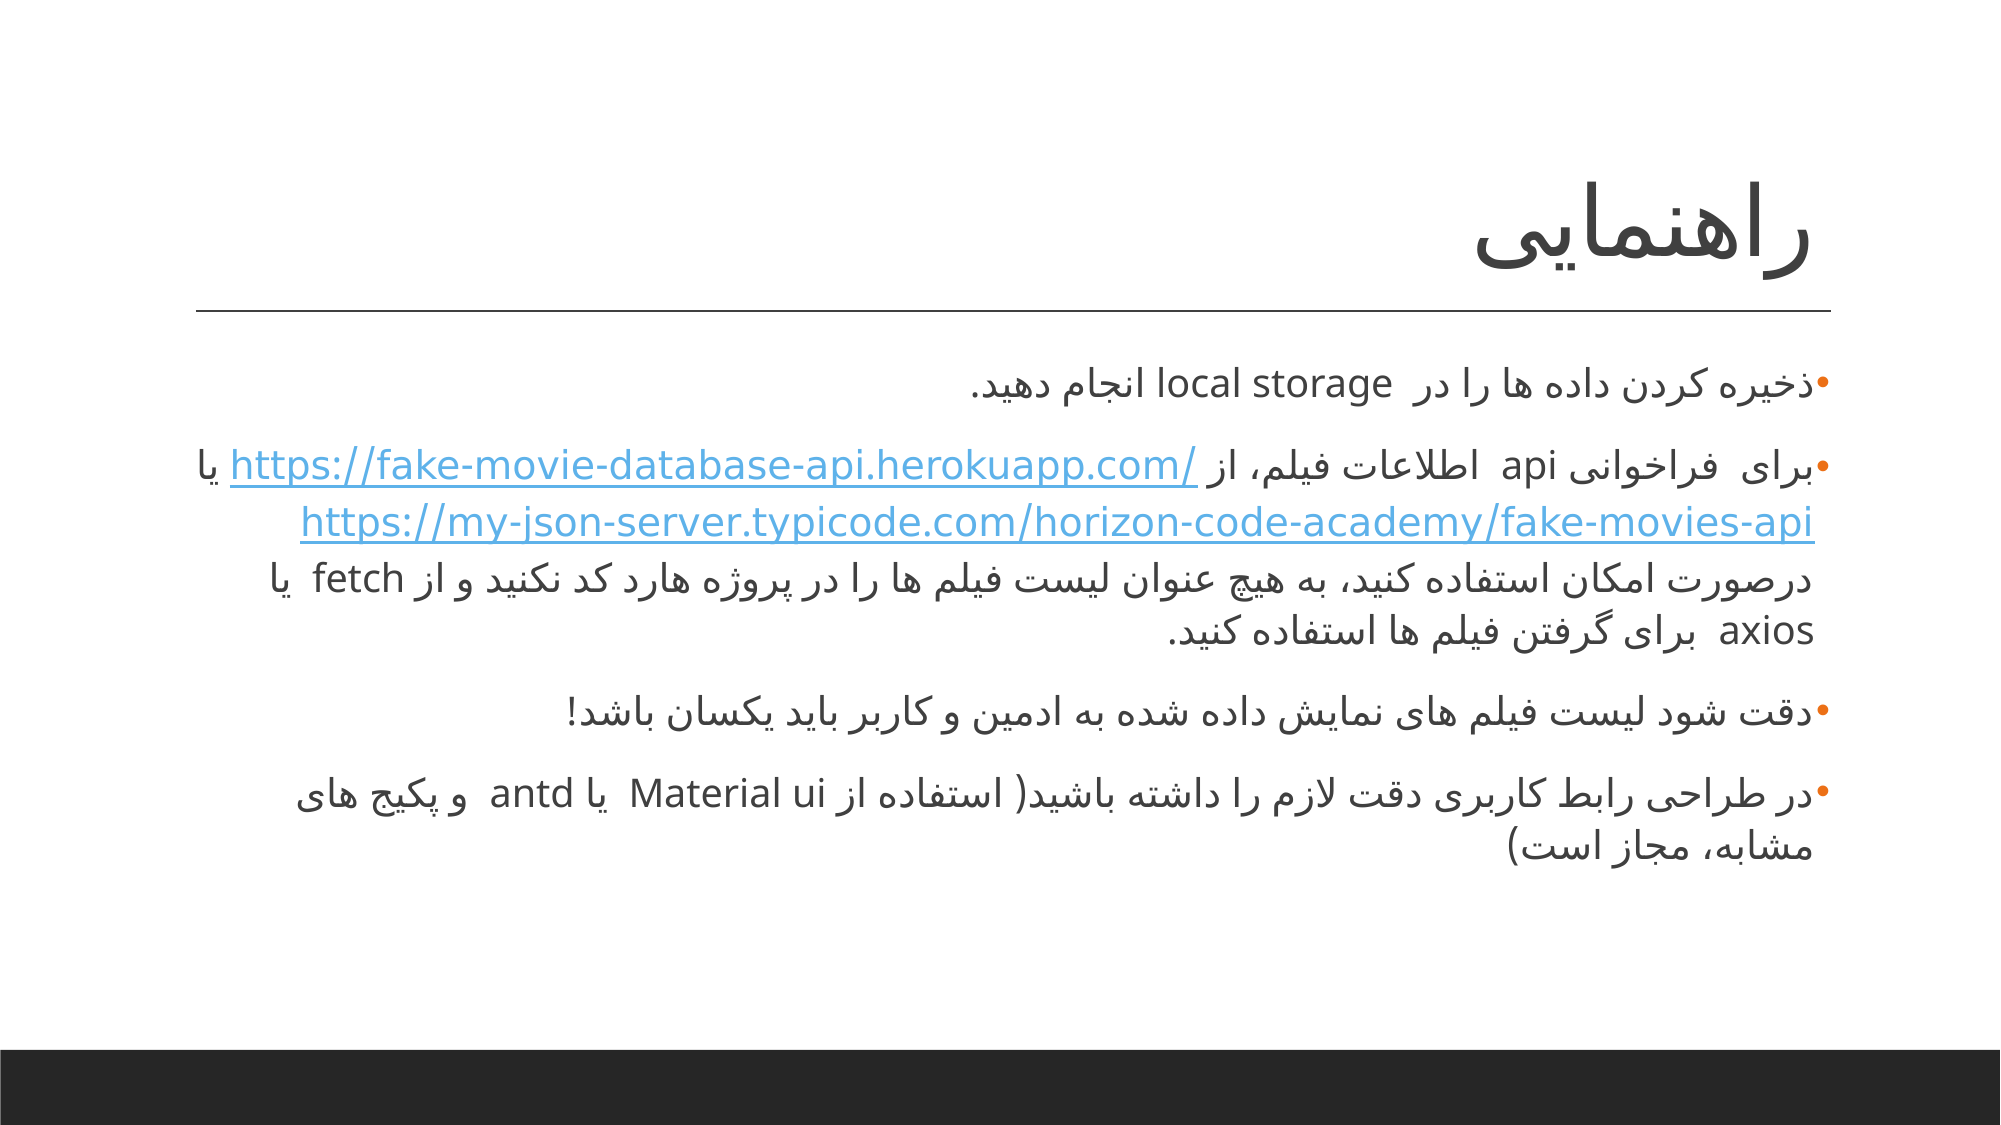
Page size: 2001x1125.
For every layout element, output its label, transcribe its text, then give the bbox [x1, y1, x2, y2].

title راهنمایی [180, 47, 1830, 285]
list ذخیره کردن داده ها را در local storage انجام دهید. برای فراخوانی api اطلاعات فیلم، از https://fake-movie-database-api.herokuapp.com/ یا https://my-json-server.typicode.com/horizon-code-academy/fake-movies-api درصورت امکان استفاده کنید، به هیچ عنوان لیست فیلم ها را در پروژه هارد کد نکنید و از fetch یا axios برای گرفتن فیلم ها استفاده کنید. دقت شود لیست فیلم های نمایش داده شده به ادمین و کاربر باید یکسان باشد! در طراحی رابط کاربری دقت لازم را داشته باشید( استفاده از Material ui یا antd و پکیج های مشابه، مجاز است) [180, 345, 1830, 963]
